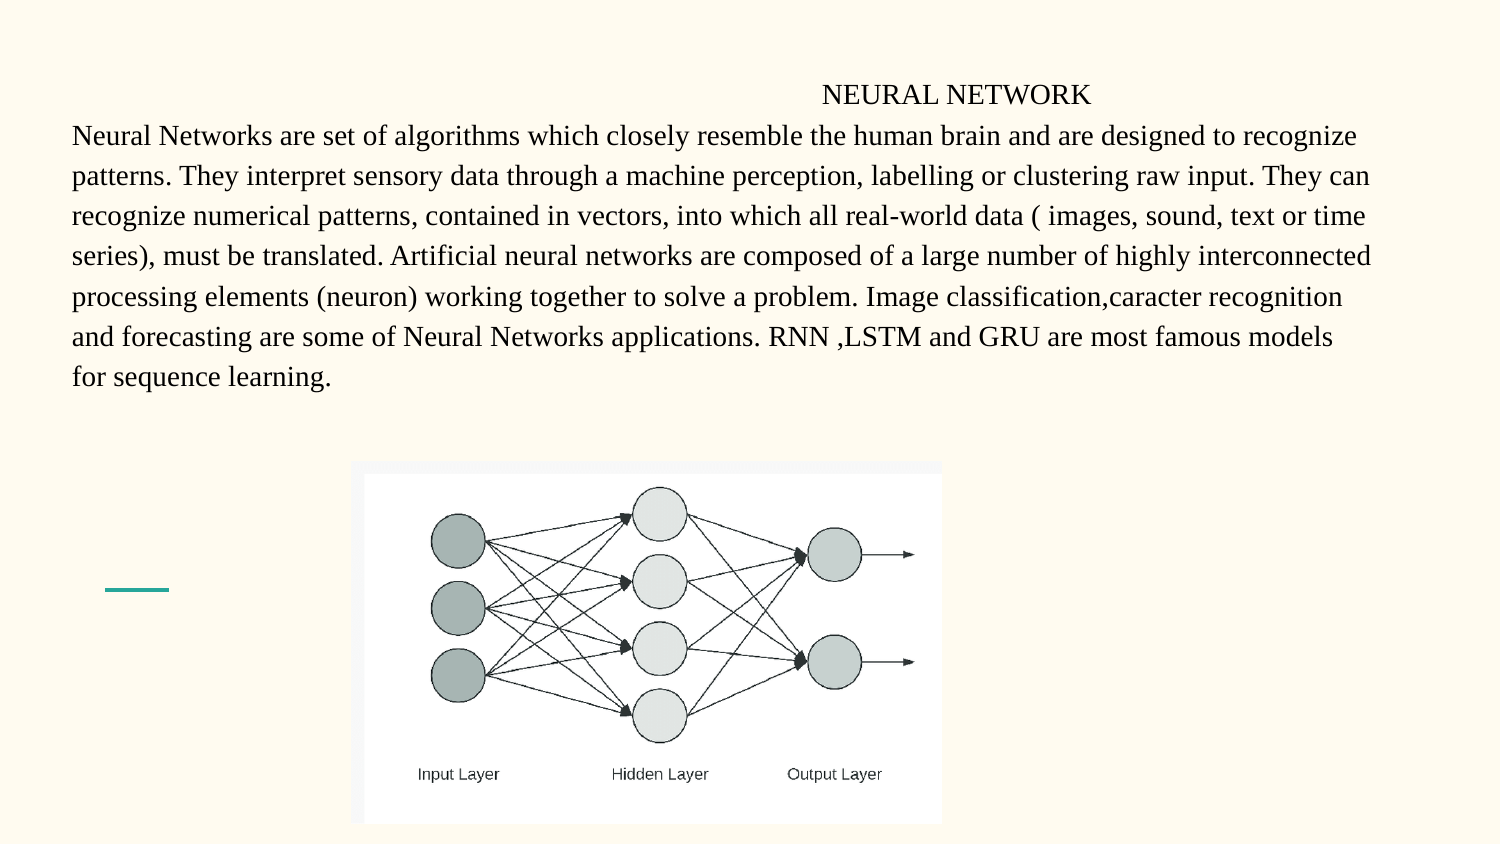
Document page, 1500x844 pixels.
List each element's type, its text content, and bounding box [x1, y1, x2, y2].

title NEURAL NETWORK Neural Networks are set of algorithms which closely resemble the human brain and are designed to recognize patterns. They interpret sensory data through a machine perception, labelling or clustering raw input. They can recognize numerical patterns, contained in vectors, into which all real-world data ( images, sound, text or time series), must be translated. Artificial neural networks are composed of a large number of highly interconnected processing elements (neuron) working together to solve a problem. Image classification,caracter recognition and forecasting are some of Neural Networks applications. RNN ,LSTM and GRU are most famous models for sequence learning. [56, 157, 1389, 408]
picture [351, 461, 942, 825]
